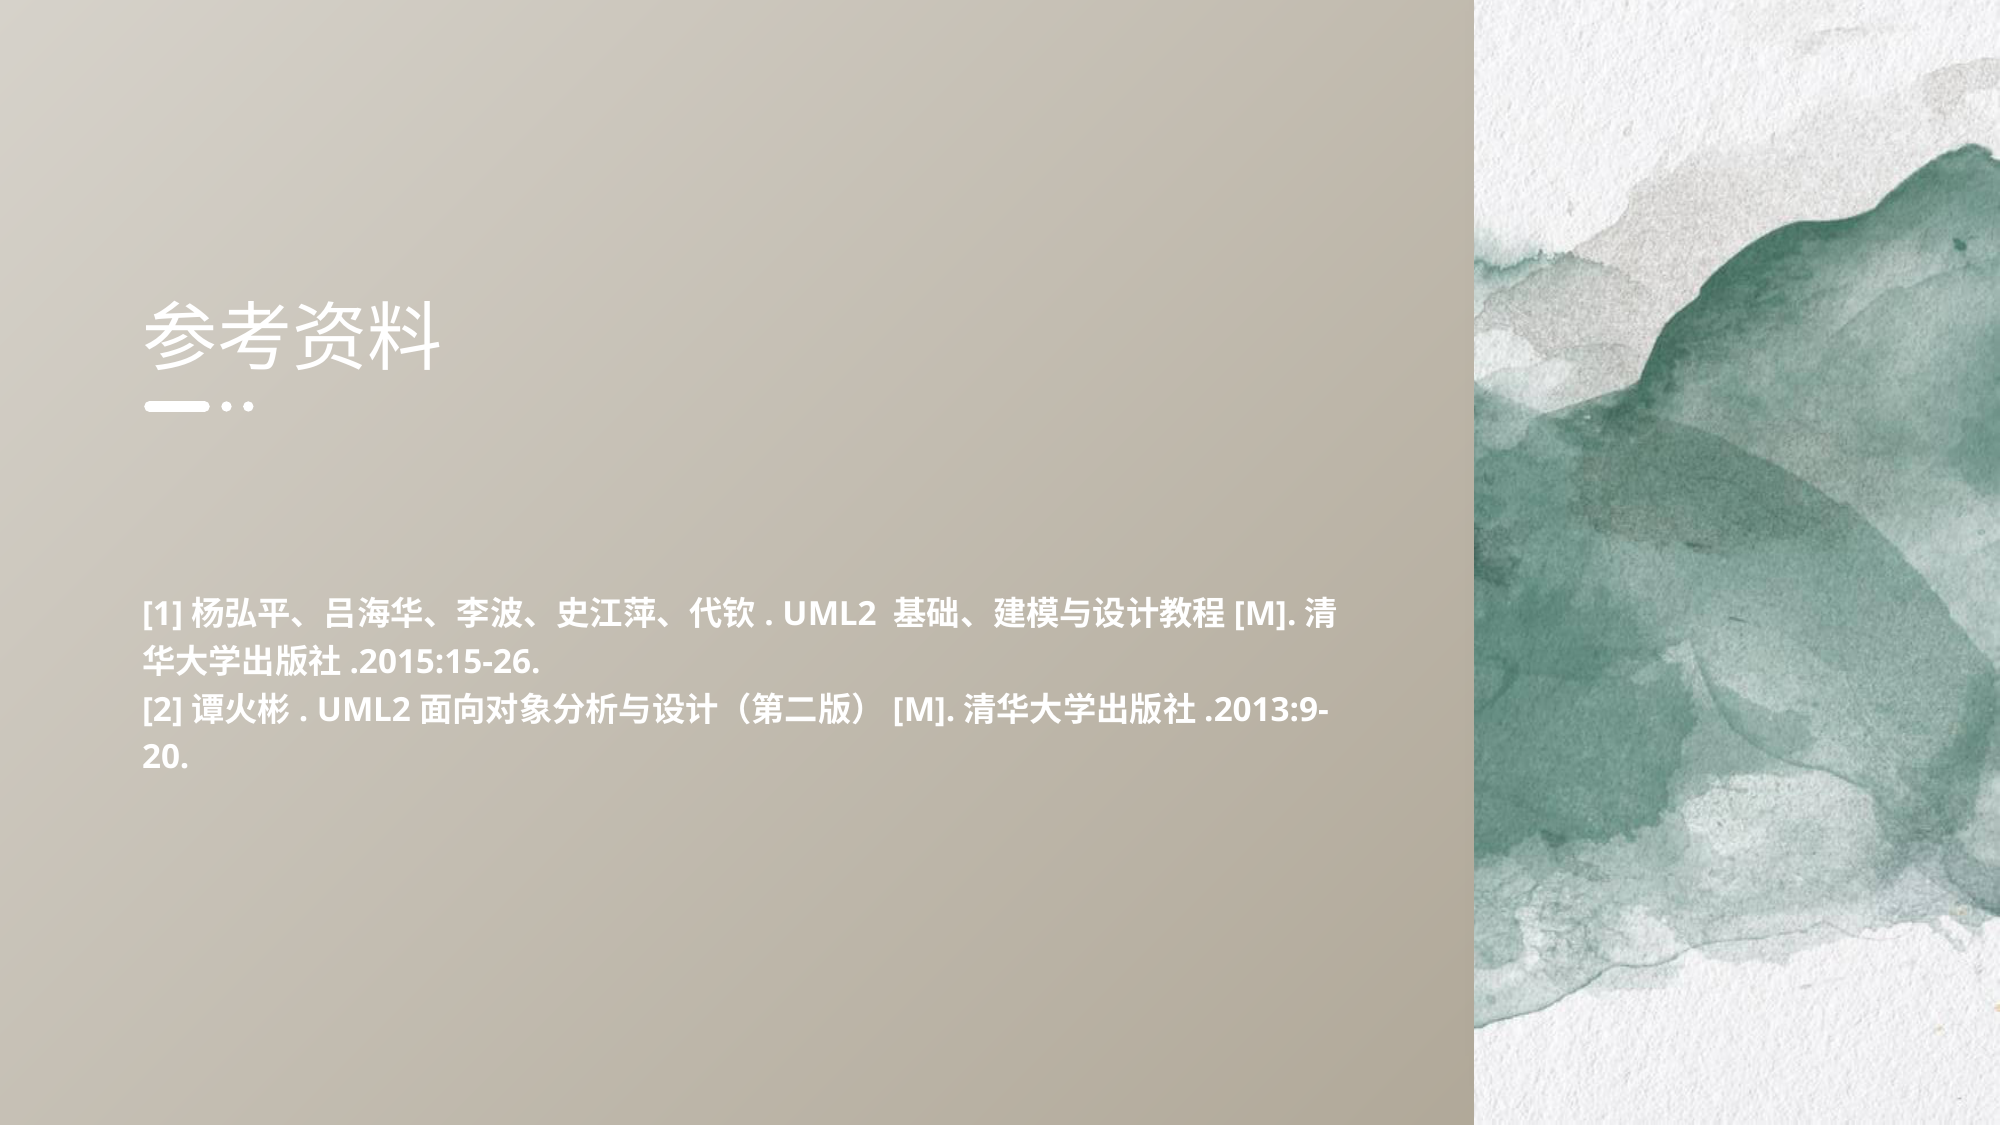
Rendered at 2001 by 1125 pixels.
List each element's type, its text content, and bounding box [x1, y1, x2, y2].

picture [1474, 0, 2000, 1125]
text_box [1]杨弘平、吕海华、李波、史江萍、代钦. UML2 基础、建模与设计教程[M].清华大学出版社.2015:15-26. [2]谭火彬. UML2面向对象分析与设计（第二版）[M].清华大学出版社.2013:9-20. [127, 576, 1361, 783]
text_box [127, 282, 817, 407]
